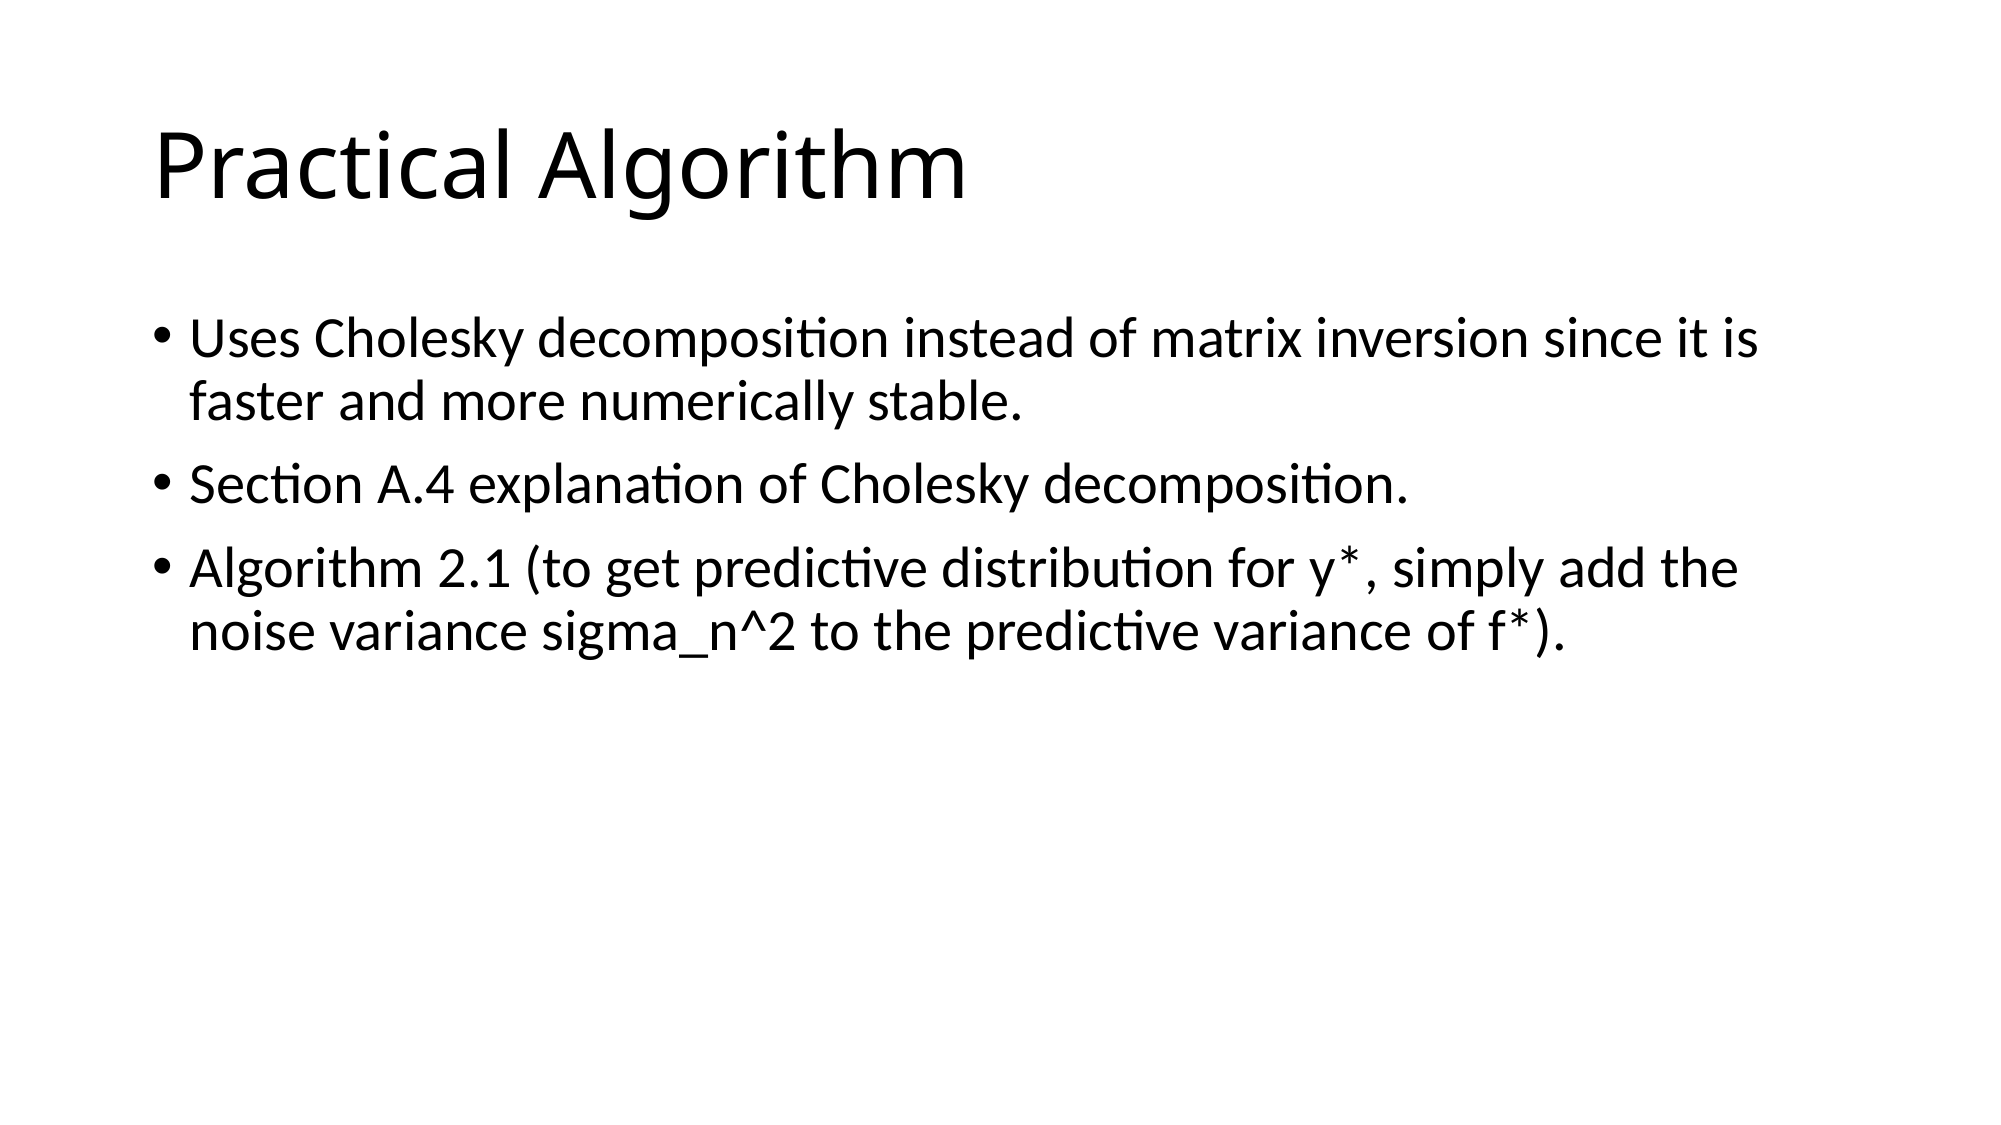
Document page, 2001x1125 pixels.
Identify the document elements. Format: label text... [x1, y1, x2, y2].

title Practical Algorithm [137, 59, 1863, 278]
list Uses Cholesky decomposition instead of matrix inversion since it is faster and more numerically stable. Section A.4 explanation of Cholesky decomposition. Algorithm 2.1 (to get predictive distribution for y*, simply add the noise variance sigma_n^2 to the predictive variance of f*). [137, 299, 1863, 1014]
